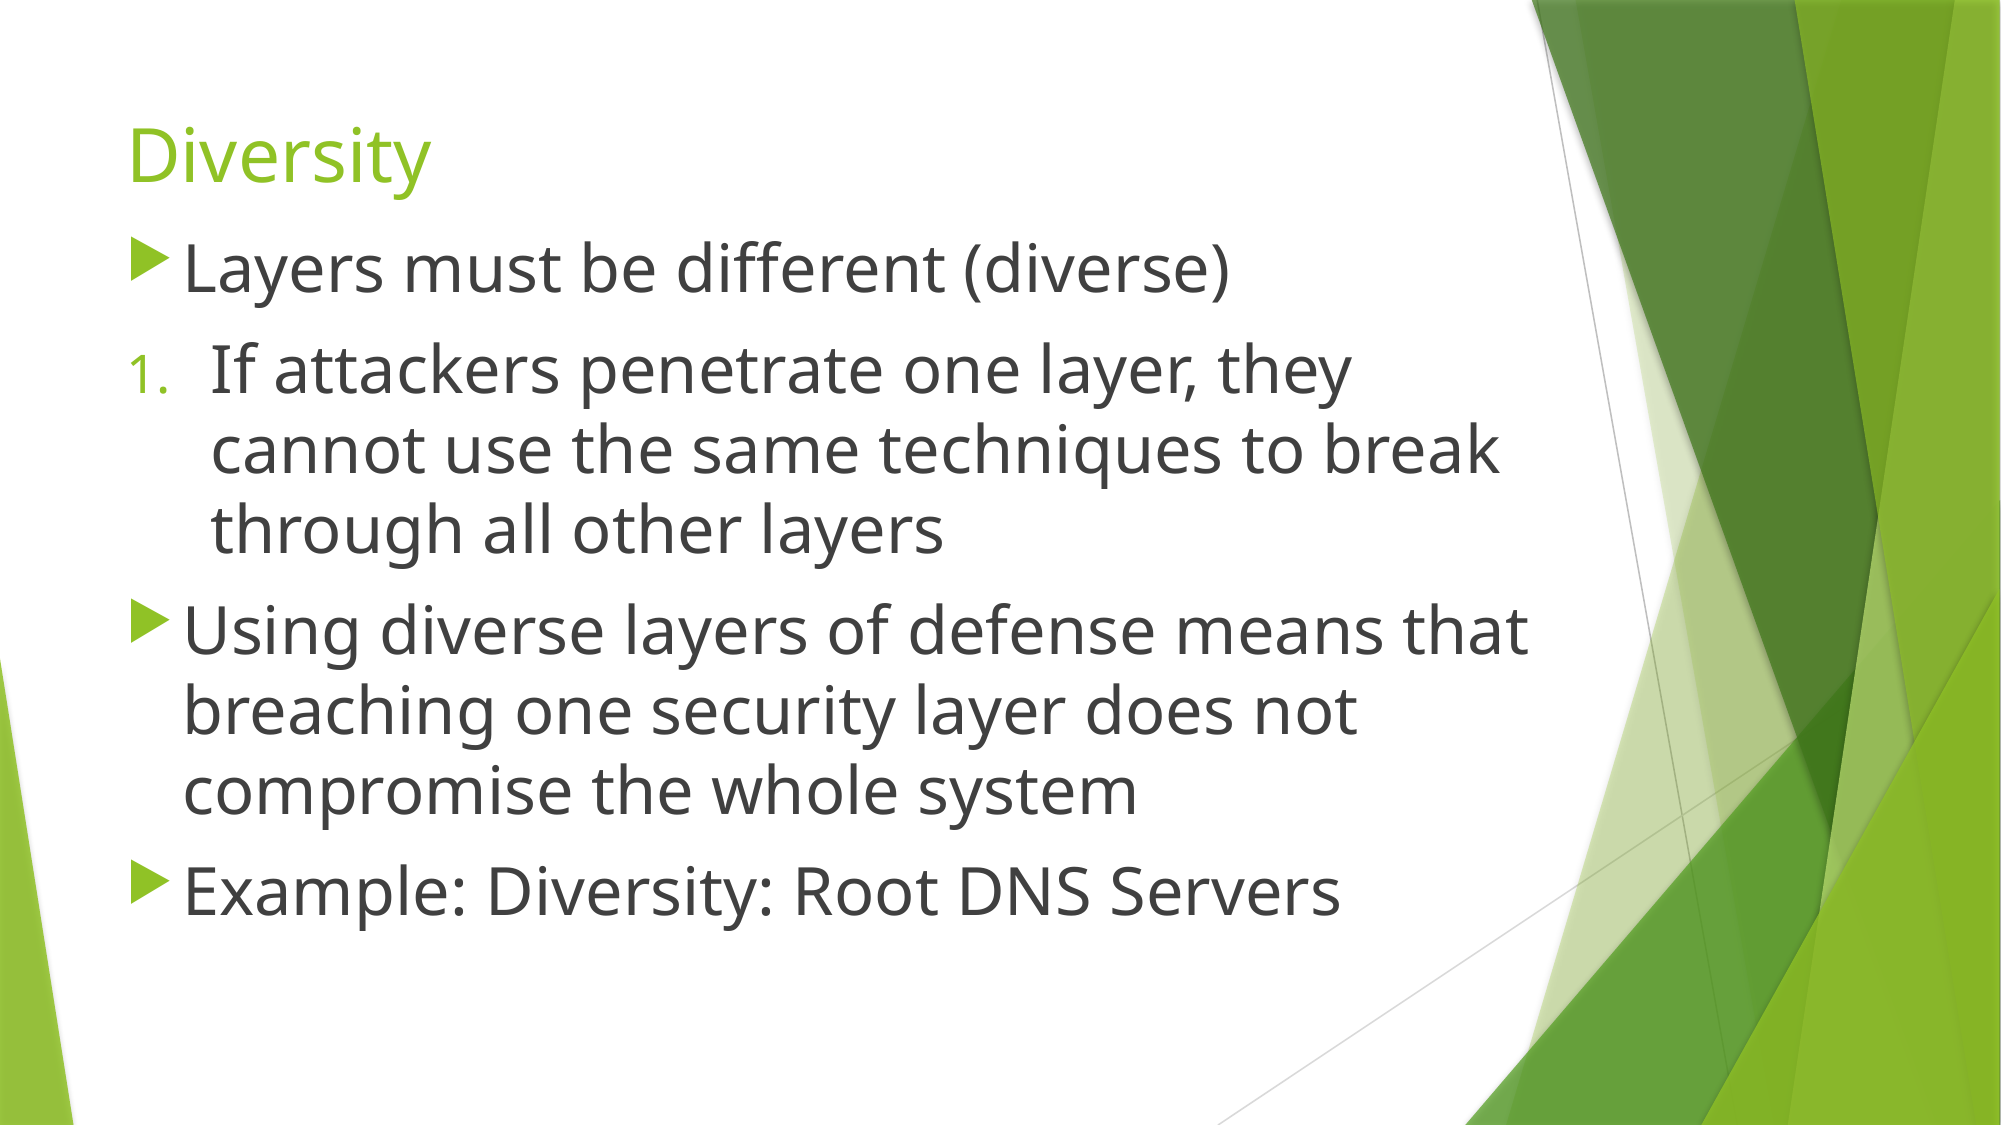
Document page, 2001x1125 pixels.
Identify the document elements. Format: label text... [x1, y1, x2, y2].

title Diversity [111, 99, 1522, 218]
list Layers must be different (diverse) If attackers penetrate one layer, they cannot use the same techniques to break through all other layers Using diverse layers of defense means that breaching one security layer does not compromise the whole system Example: Diversity: Root DNS Servers [111, 218, 1589, 991]
